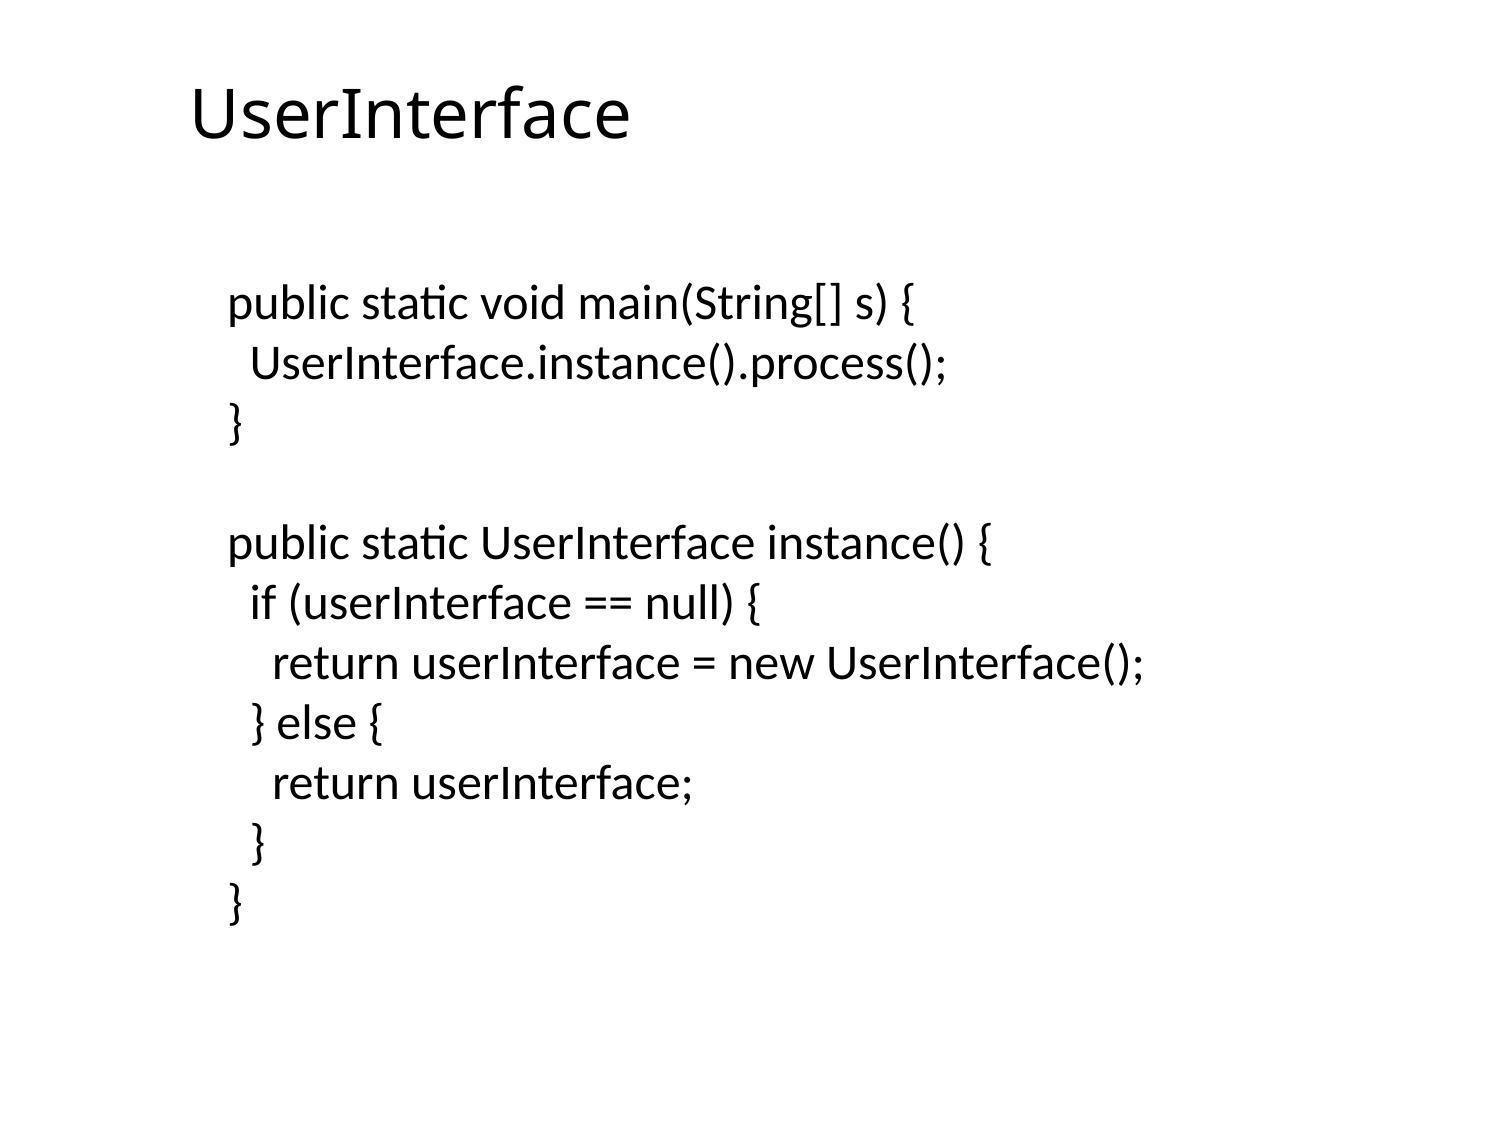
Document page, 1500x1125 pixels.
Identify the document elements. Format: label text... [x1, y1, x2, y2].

title UserInterface [174, 45, 1425, 188]
text_box public static void main(String[] s) { UserInterface.instance().process(); } public static UserInterface instance() { if (userInterface == null) { return userInterface = new UserInterface(); } else { return userInterface; } } [212, 262, 1325, 938]
